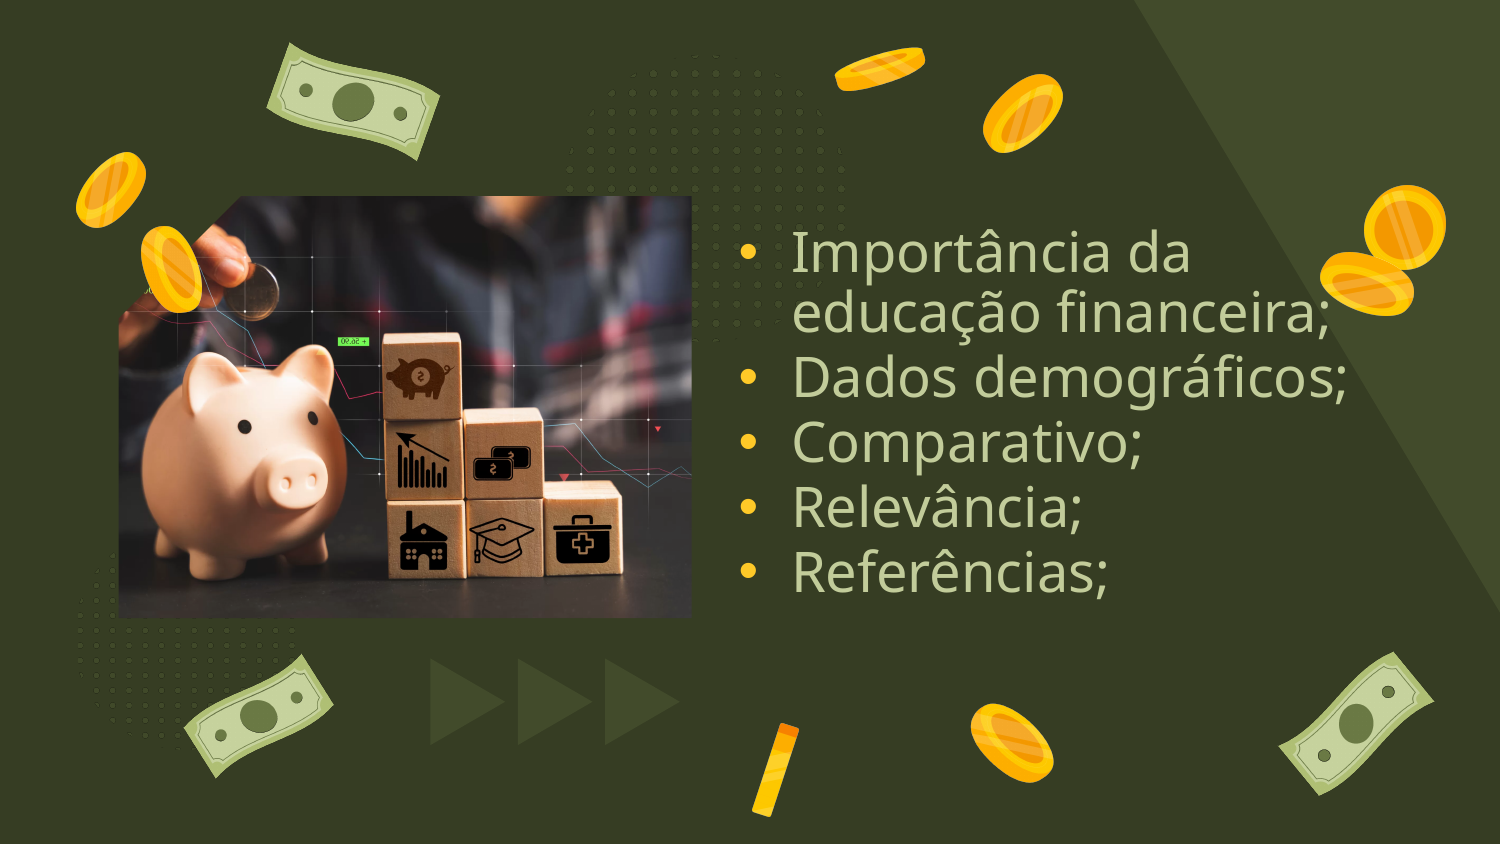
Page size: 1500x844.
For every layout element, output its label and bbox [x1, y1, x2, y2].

text_box [171, 74, 1414, 808]
text_box [141, 185, 1446, 817]
text_box [75, 0, 1446, 822]
